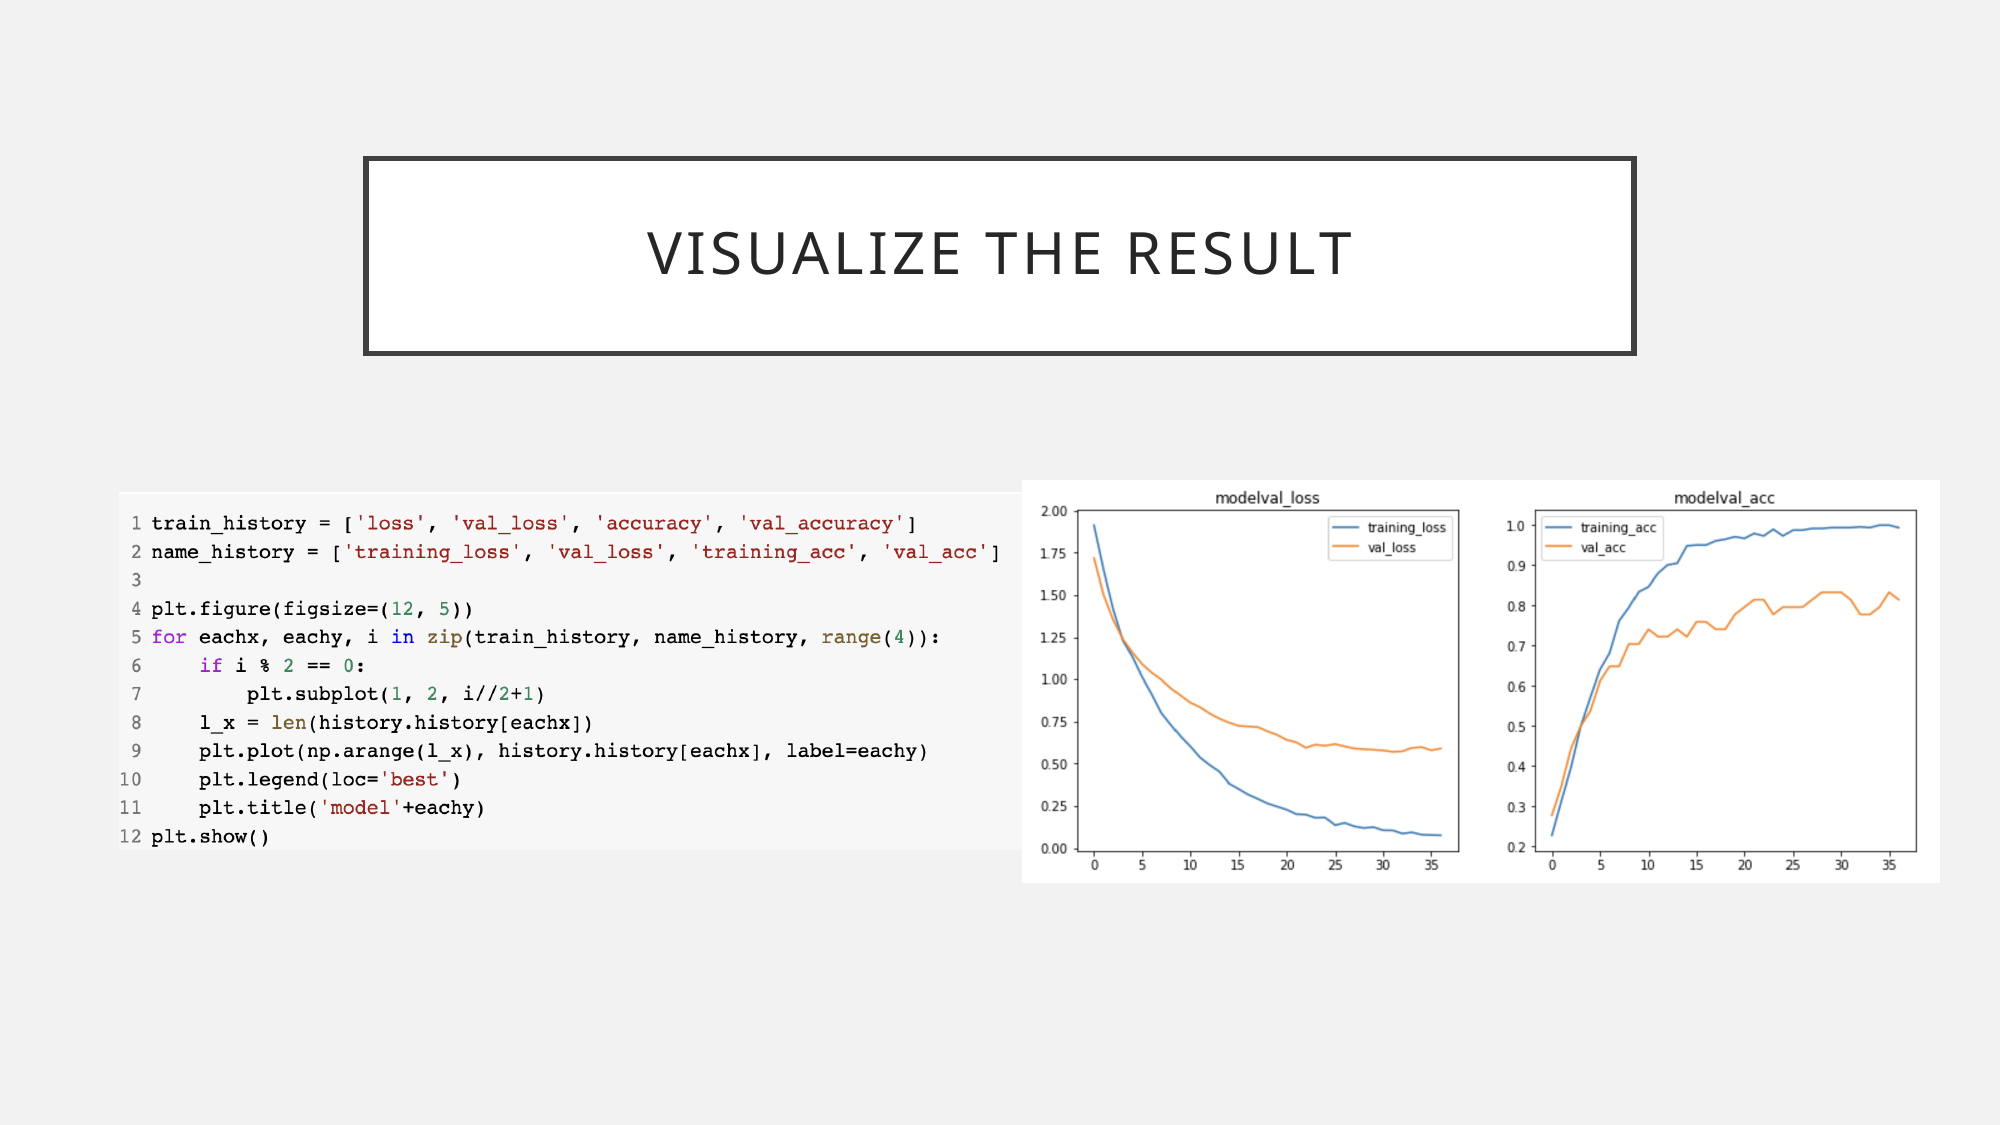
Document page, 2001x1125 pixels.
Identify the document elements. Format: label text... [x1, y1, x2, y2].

title Visualize the result [363, 156, 1637, 356]
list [1022, 480, 1940, 883]
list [119, 492, 1022, 850]
